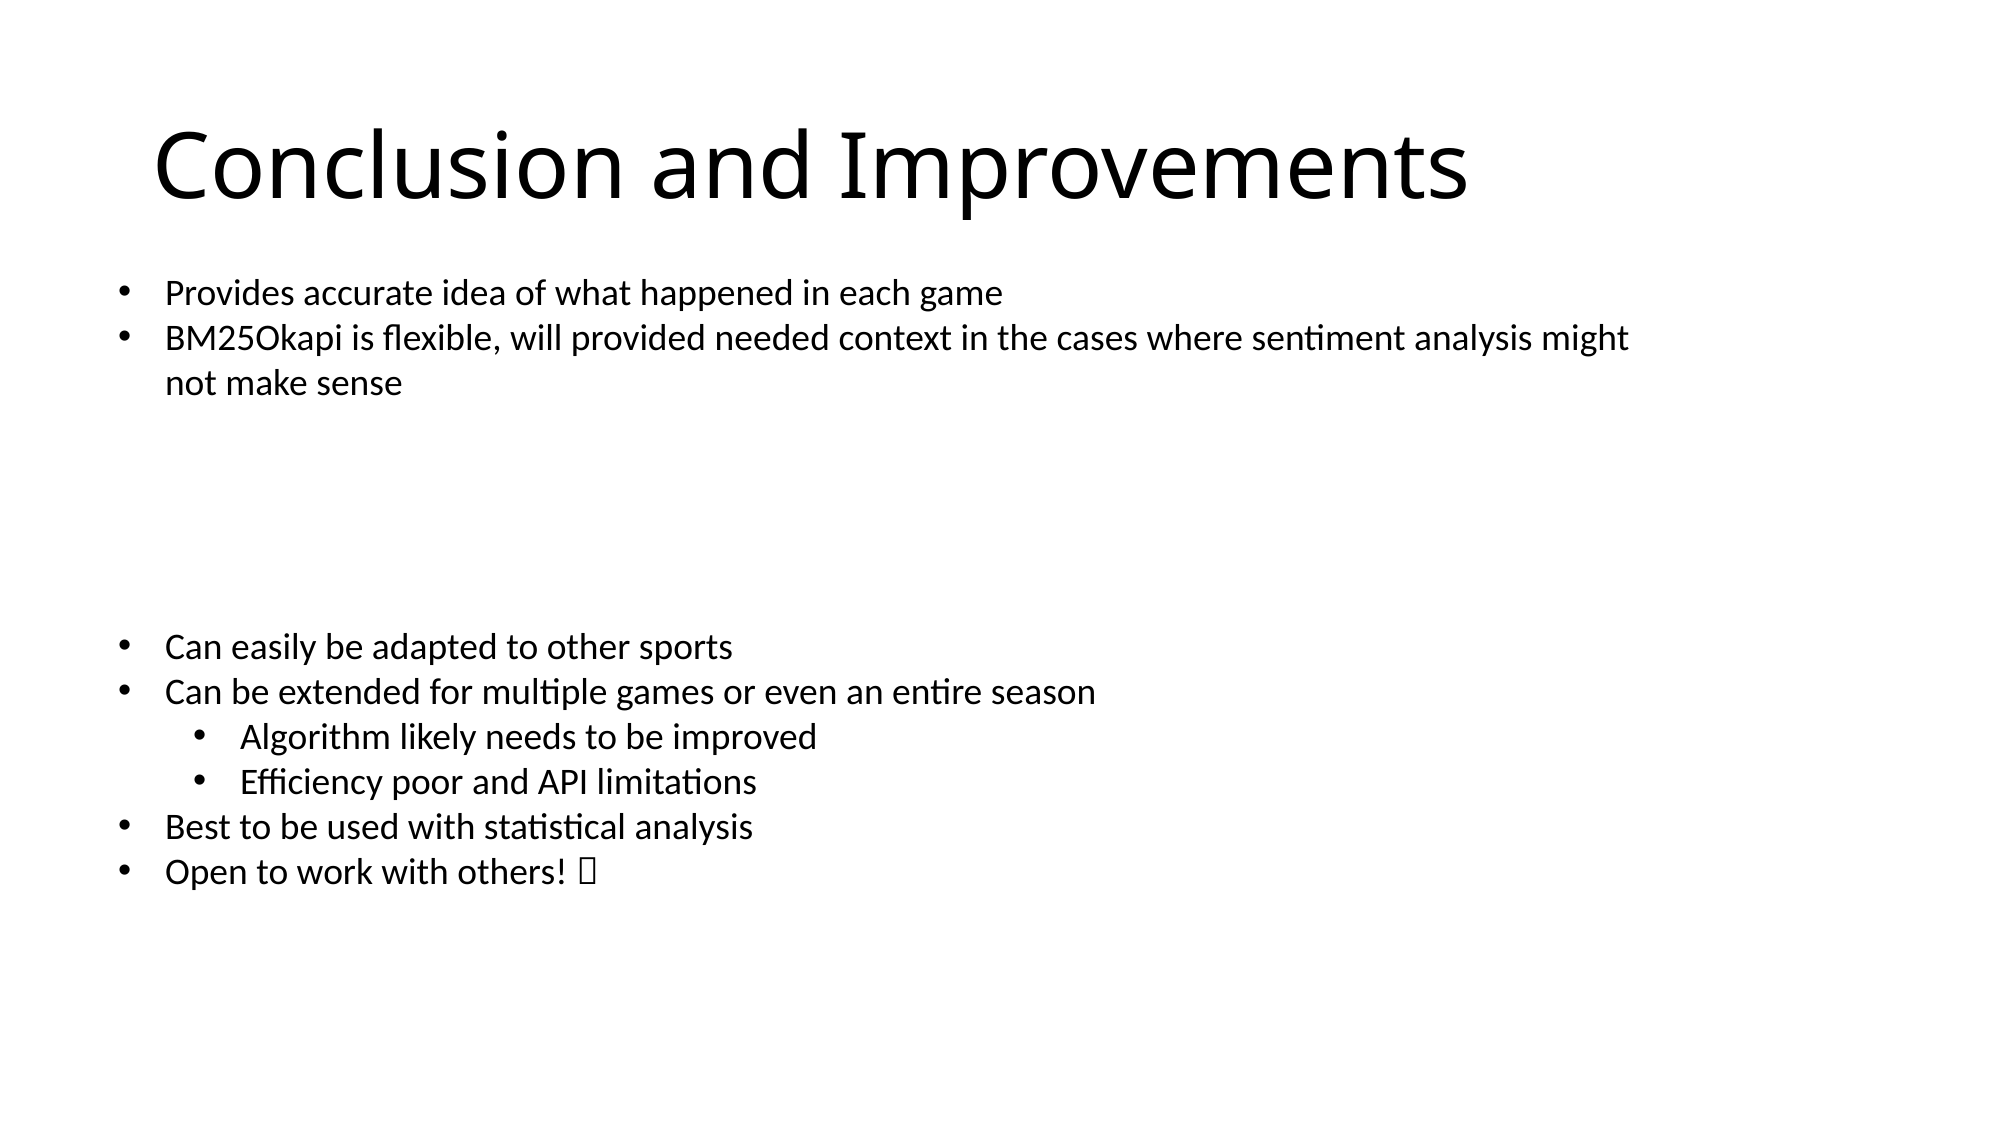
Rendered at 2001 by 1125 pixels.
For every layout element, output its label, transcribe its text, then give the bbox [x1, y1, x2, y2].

title Conclusion and Improvements [137, 59, 1863, 278]
text_box Provides accurate idea of what happened in each game BM25Okapi is flexible, will provided needed context in the cases where sentiment analysis might not make sense [103, 260, 1696, 456]
text_box Can easily be adapted to other sports Can be extended for multiple games or even an entire season Algorithm likely needs to be improved Efficiency poor and API limitations Best to be used with statistical analysis Open to work with others!  [103, 614, 1696, 990]
